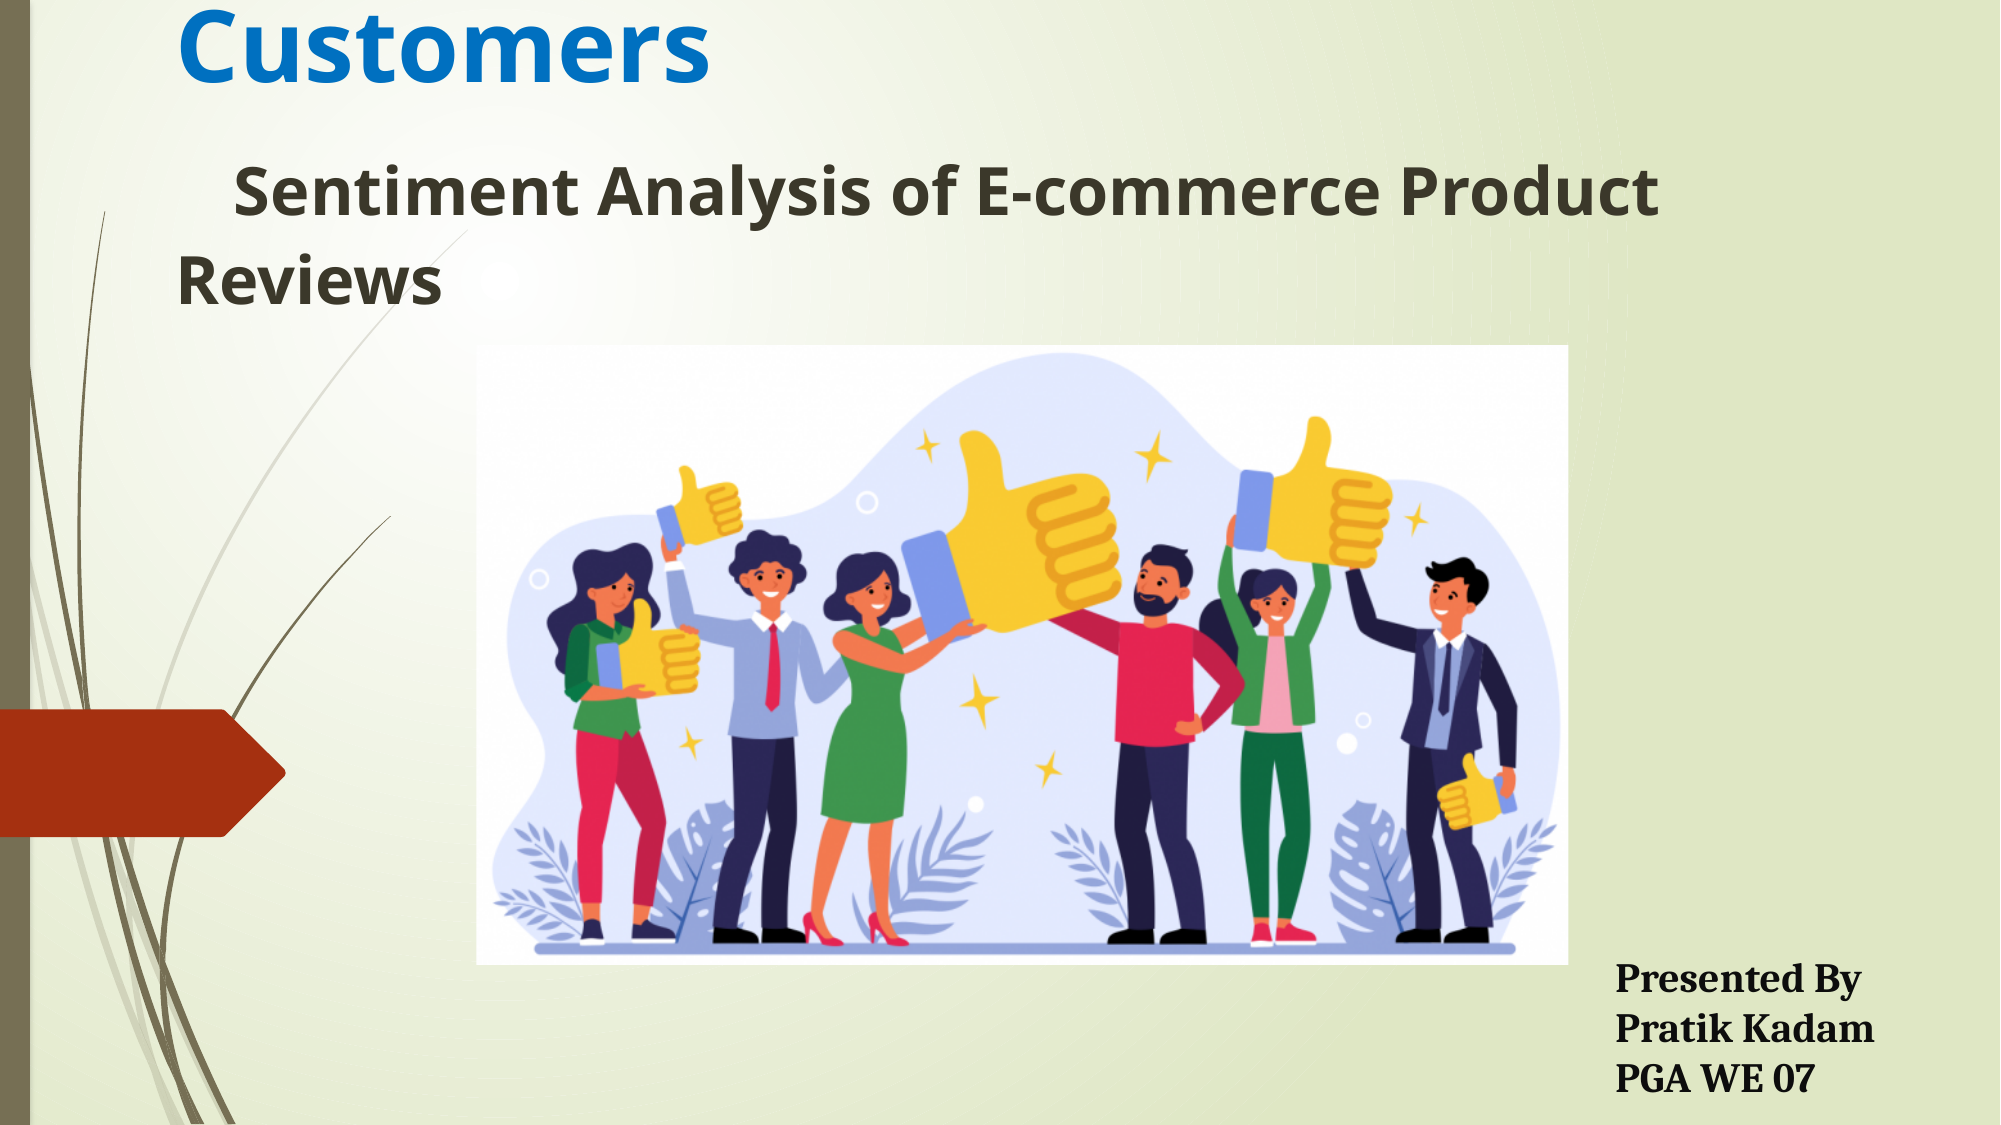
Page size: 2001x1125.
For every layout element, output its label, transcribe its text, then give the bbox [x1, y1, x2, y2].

picture [476, 345, 1569, 965]
title Unveiling the Voice of the Customers Sentiment Analysis of E-commerce Product Reviews [160, 37, 1885, 325]
text_box Presented By Pratik Kadam PGA WE 07 [1600, 943, 1952, 1109]
